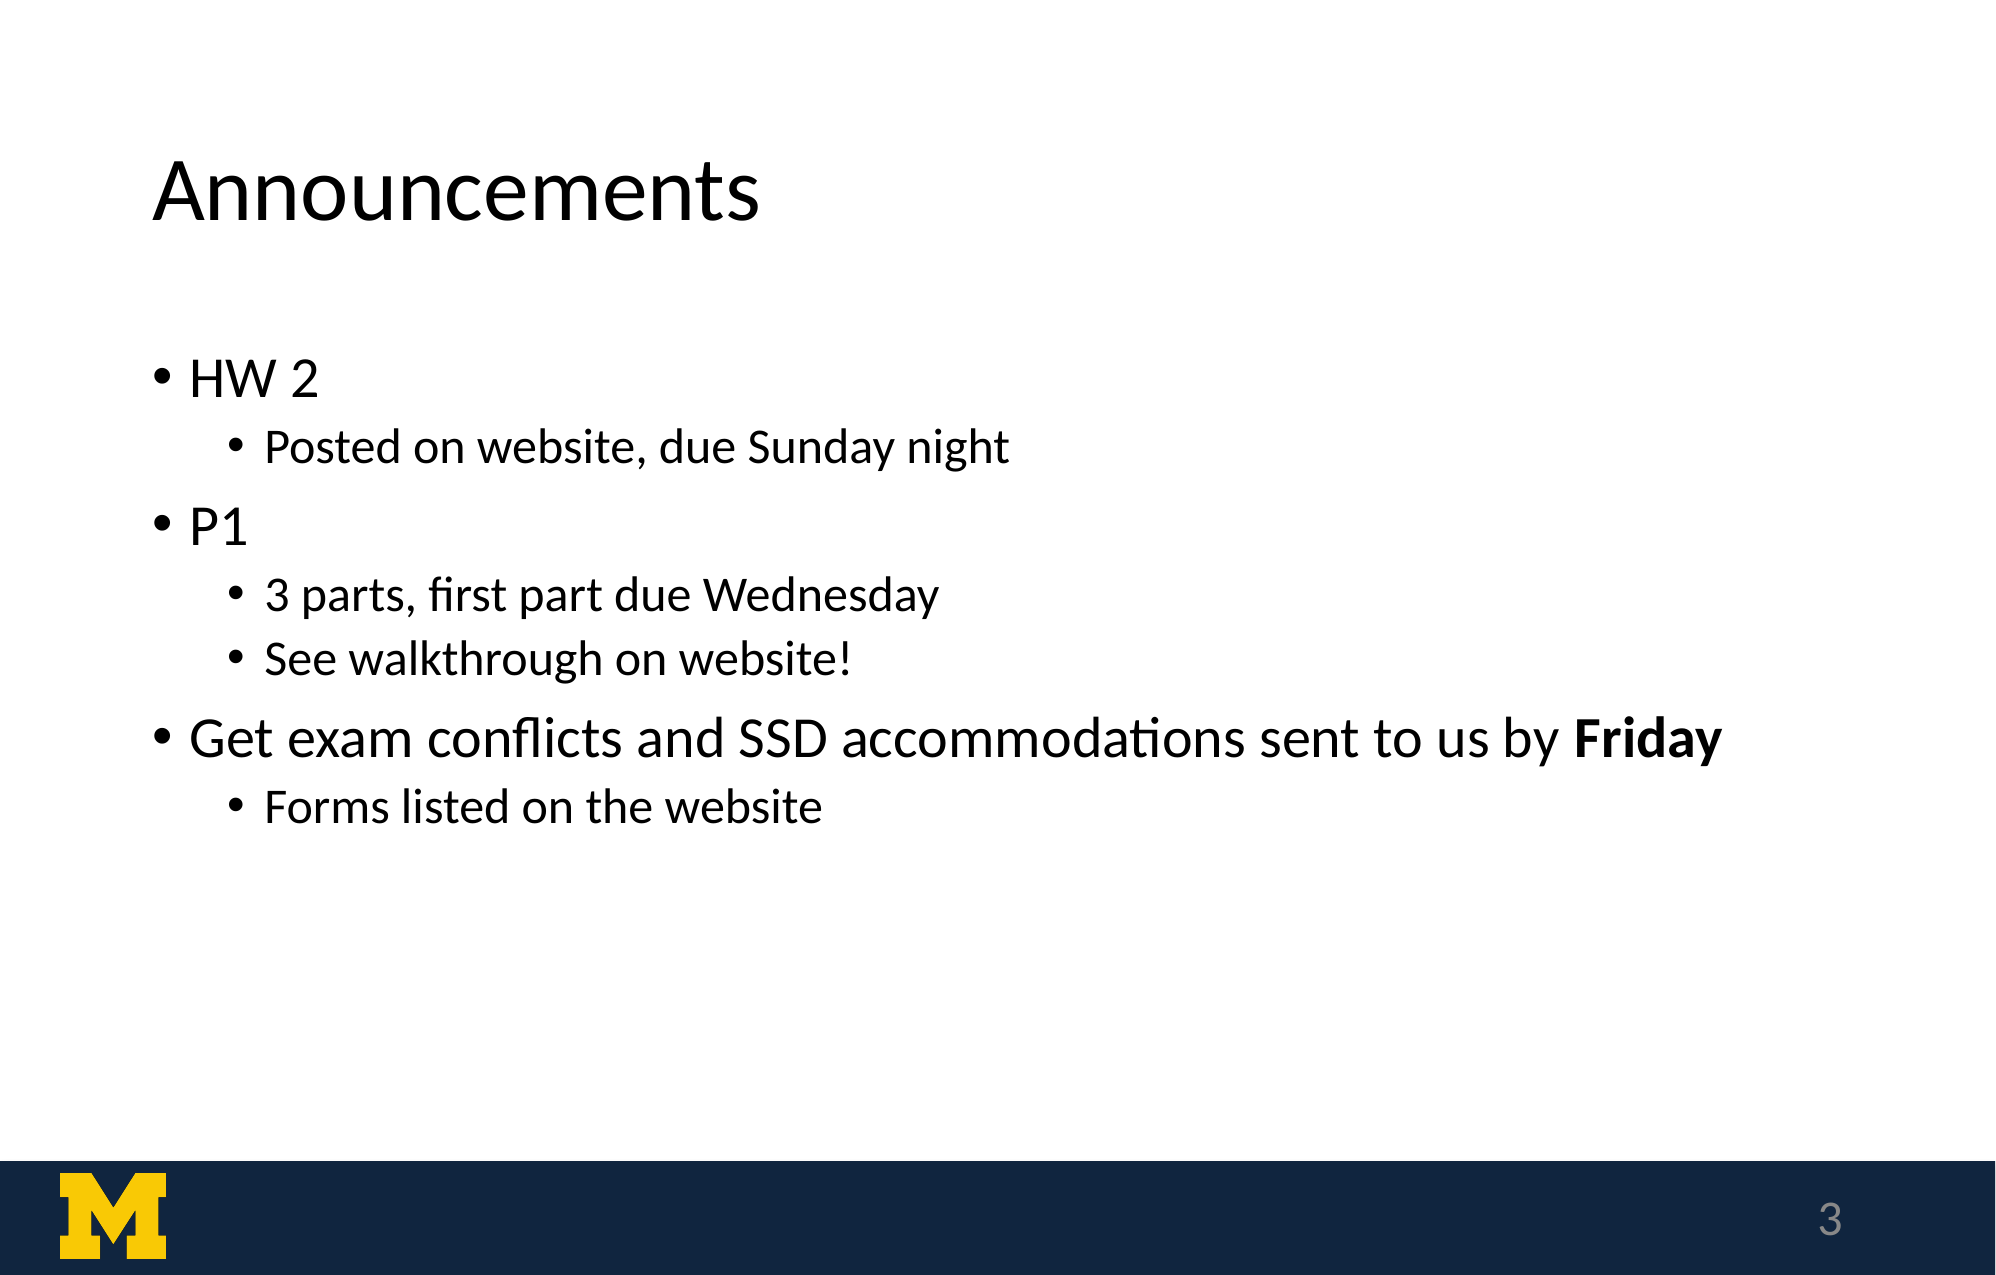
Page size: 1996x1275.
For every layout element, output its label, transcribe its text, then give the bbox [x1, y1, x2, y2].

slide_number ‹#› [1408, 1181, 1858, 1250]
picture [60, 1173, 166, 1259]
title Announcements [137, 67, 1858, 315]
list HW 2 Posted on website, due Sunday night P1 3 parts, first part due Wednesday See walkthrough on website! Get exam conflicts and SSD accommodations sent to us by Friday Forms listed on the website [137, 339, 1858, 1149]
